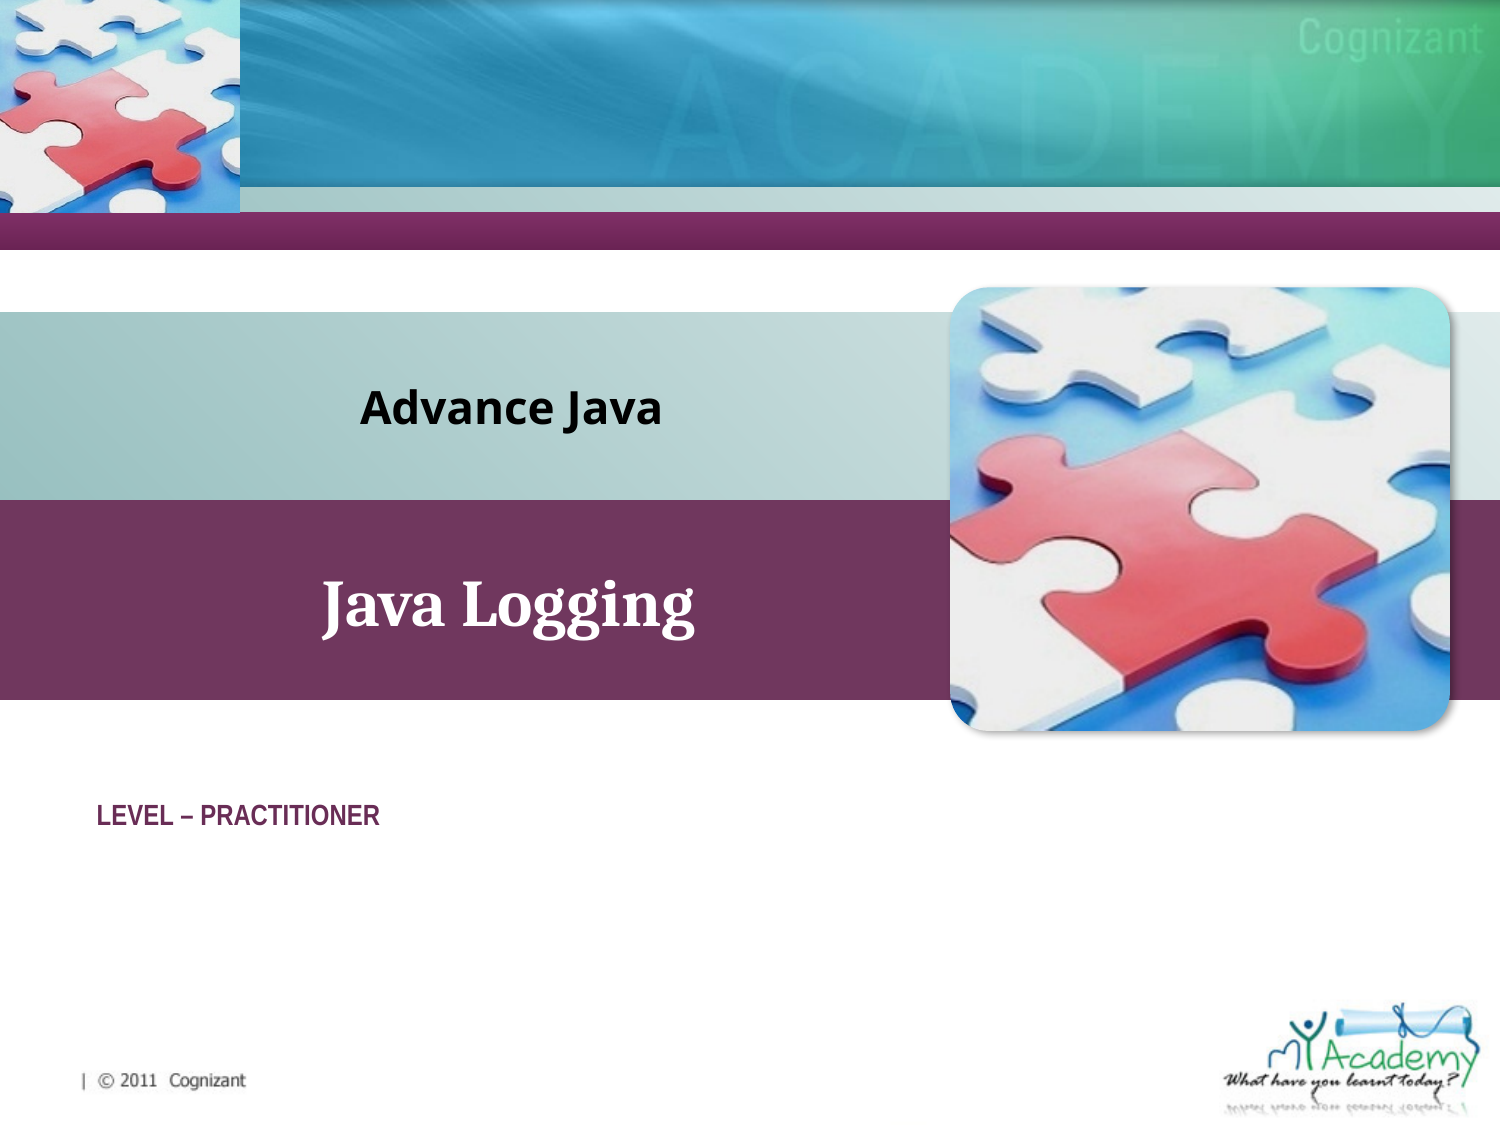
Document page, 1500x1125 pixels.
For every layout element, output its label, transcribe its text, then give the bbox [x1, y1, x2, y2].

text_box LEVEL – PRACTITIONER [80, 774, 443, 854]
picture [0, 250, 1500, 1125]
text_box Advance Java [0, 310, 950, 502]
picture [0, 0, 1500, 213]
text_box Java Logging [0, 498, 946, 702]
